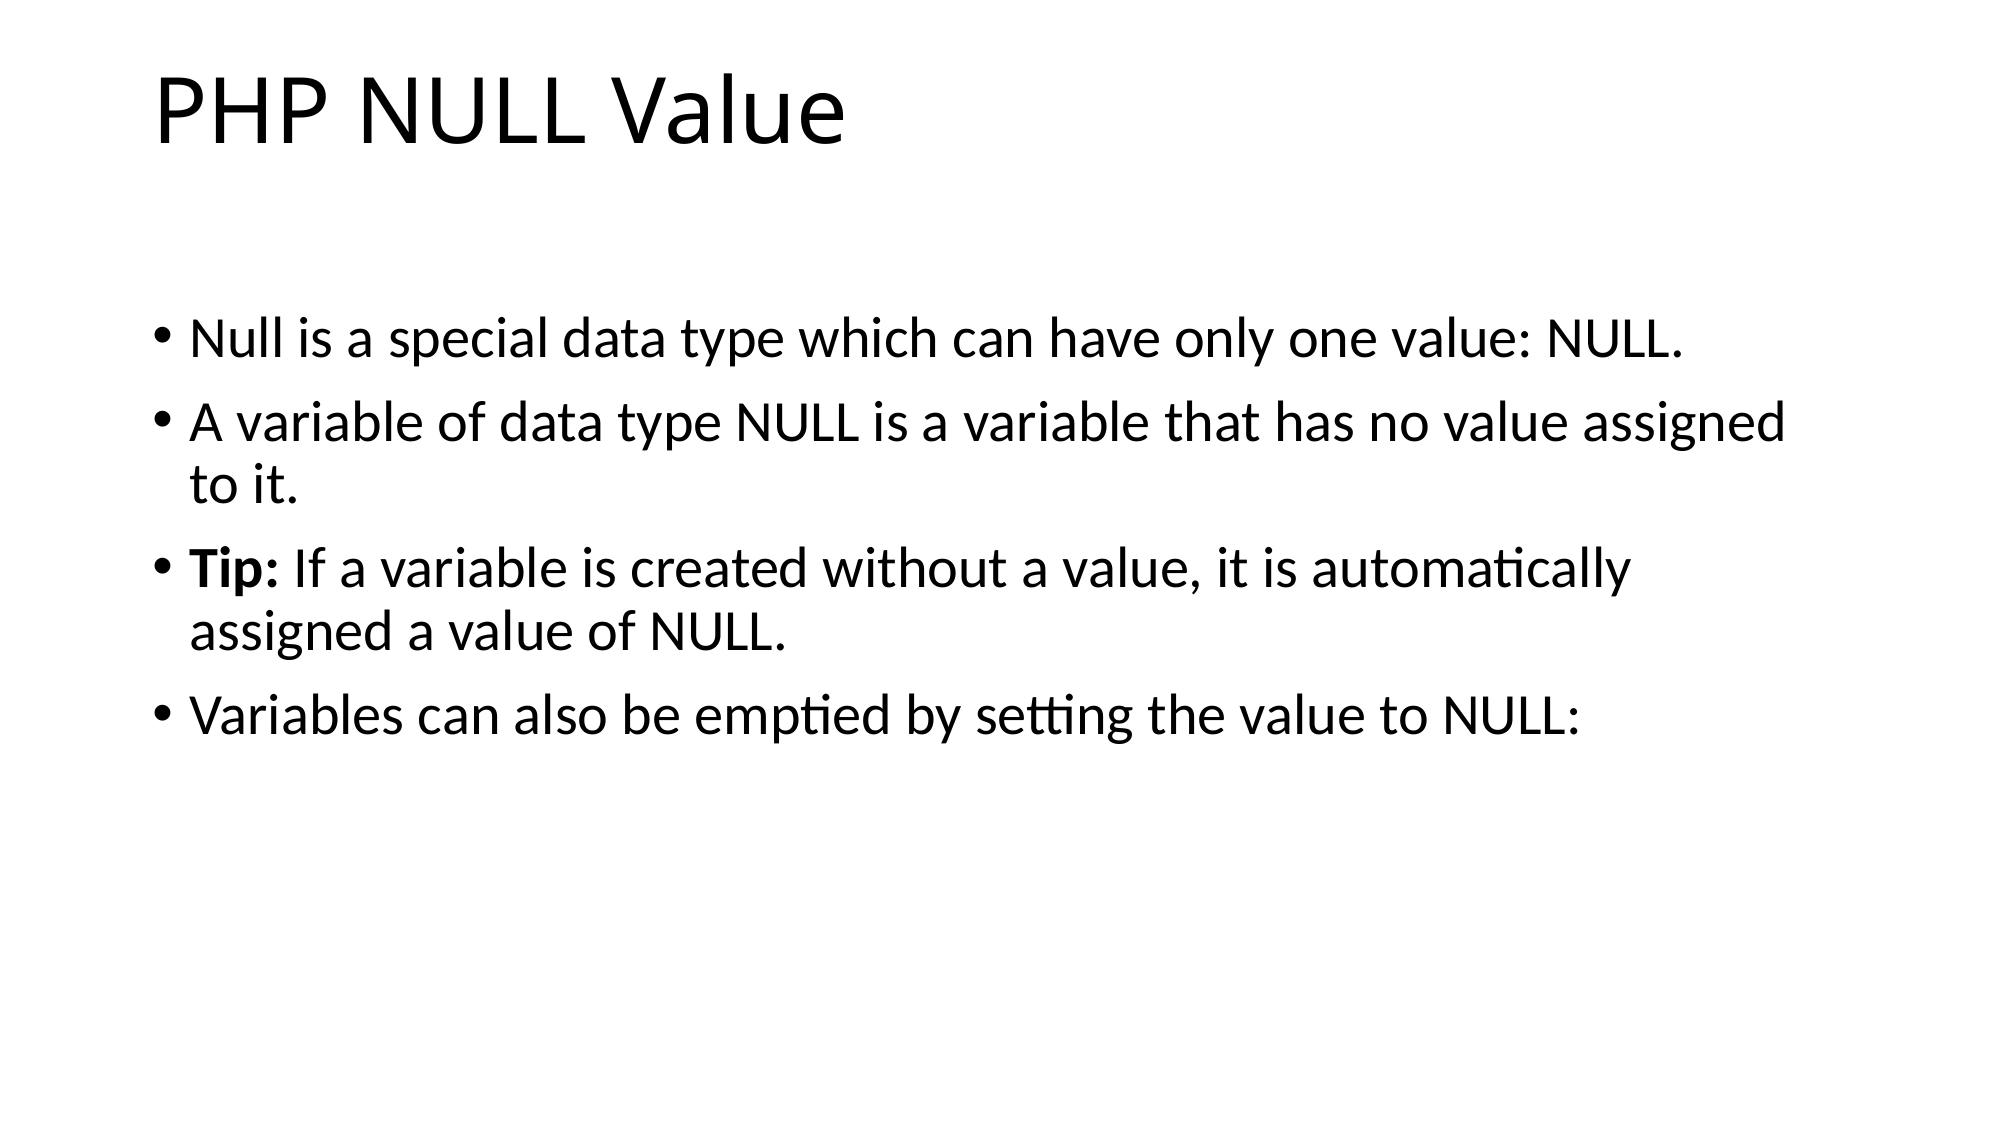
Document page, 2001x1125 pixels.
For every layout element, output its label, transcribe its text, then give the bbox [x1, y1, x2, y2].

title PHP NULL Value [137, 59, 1863, 278]
list Null is a special data type which can have only one value: NULL. A variable of data type NULL is a variable that has no value assigned to it. Tip: If a variable is created without a value, it is automatically assigned a value of NULL. Variables can also be emptied by setting the value to NULL: [137, 299, 1863, 1014]
